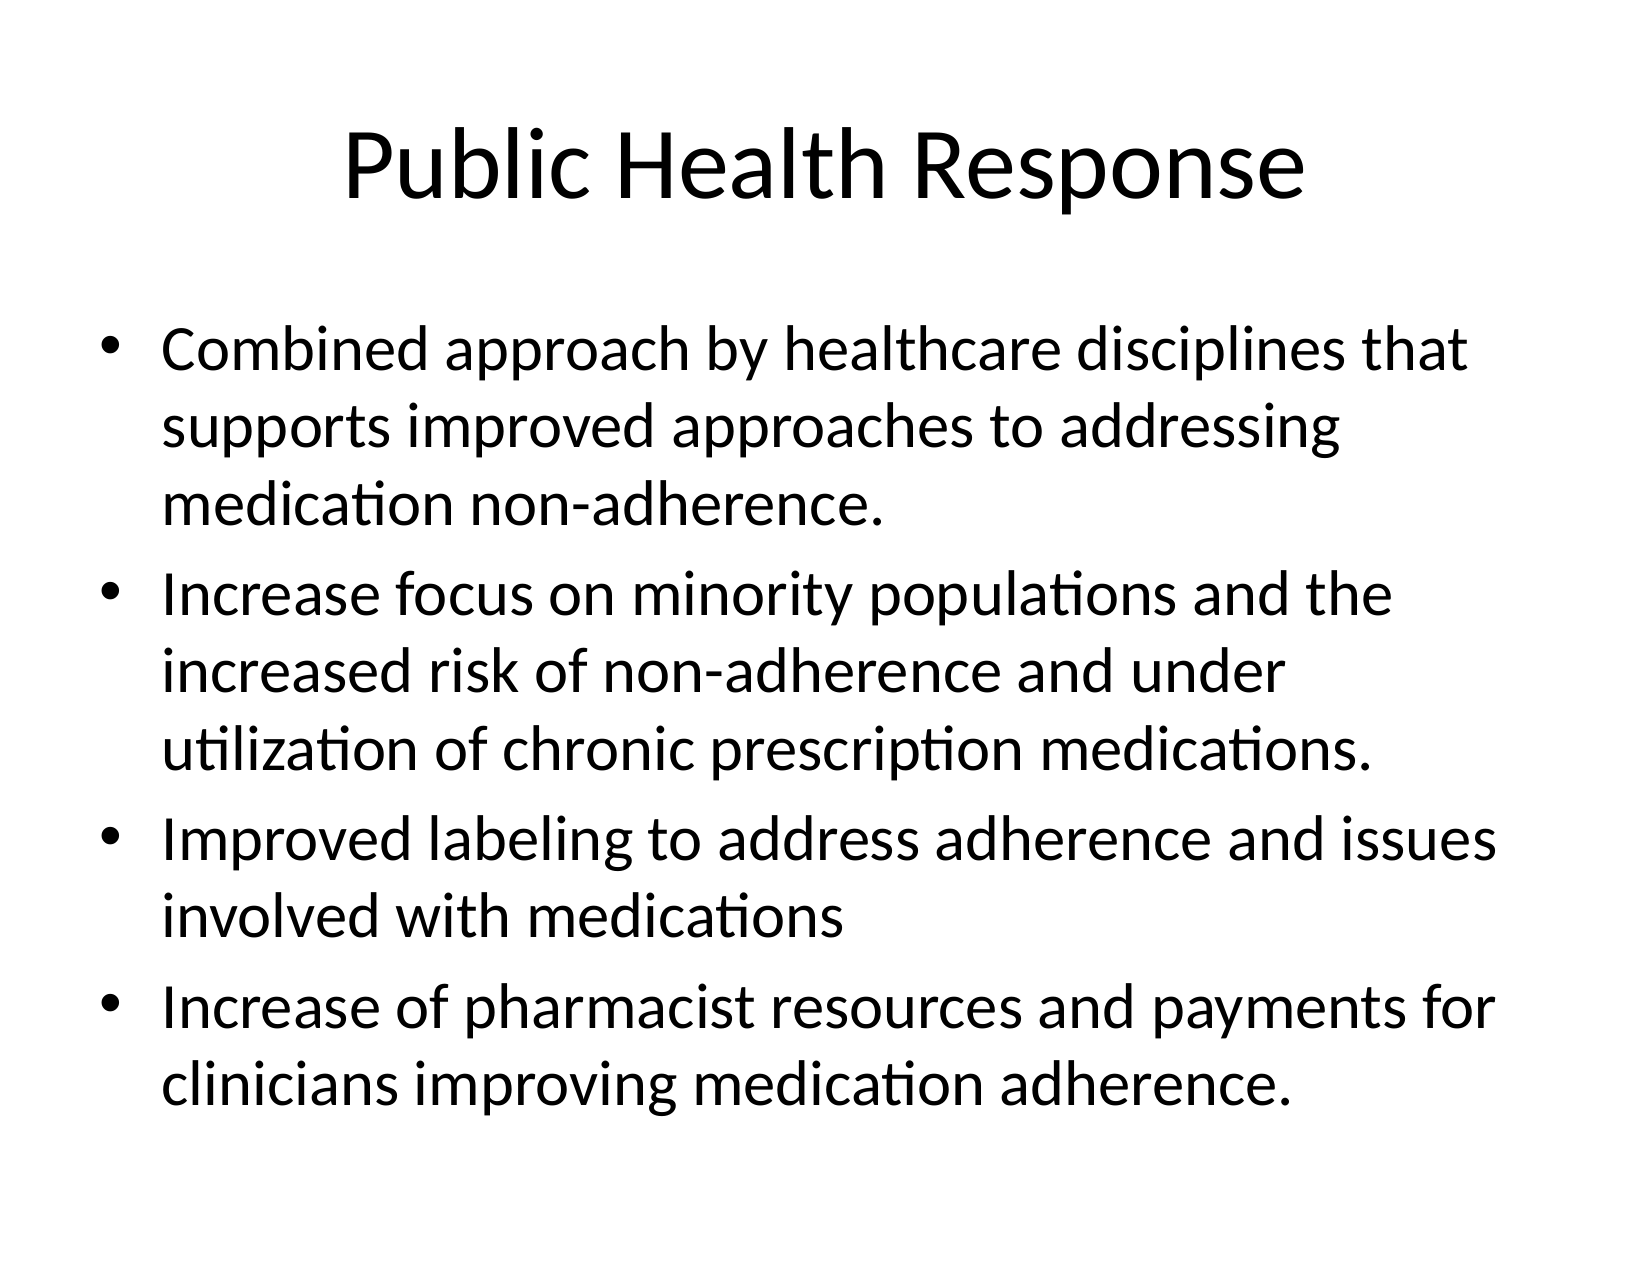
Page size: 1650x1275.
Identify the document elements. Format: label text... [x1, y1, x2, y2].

title Public Health Response [82, 51, 1568, 264]
list Combined approach by healthcare disciplines that supports improved approaches to addressing medication non-adherence. Increase focus on minority populations and the increased risk of non-adherence and under utilization of chronic prescription medications. Improved labeling to address adherence and issues involved with medications Increase of pharmacist resources and payments for clinicians improving medication adherence. [82, 297, 1575, 1139]
